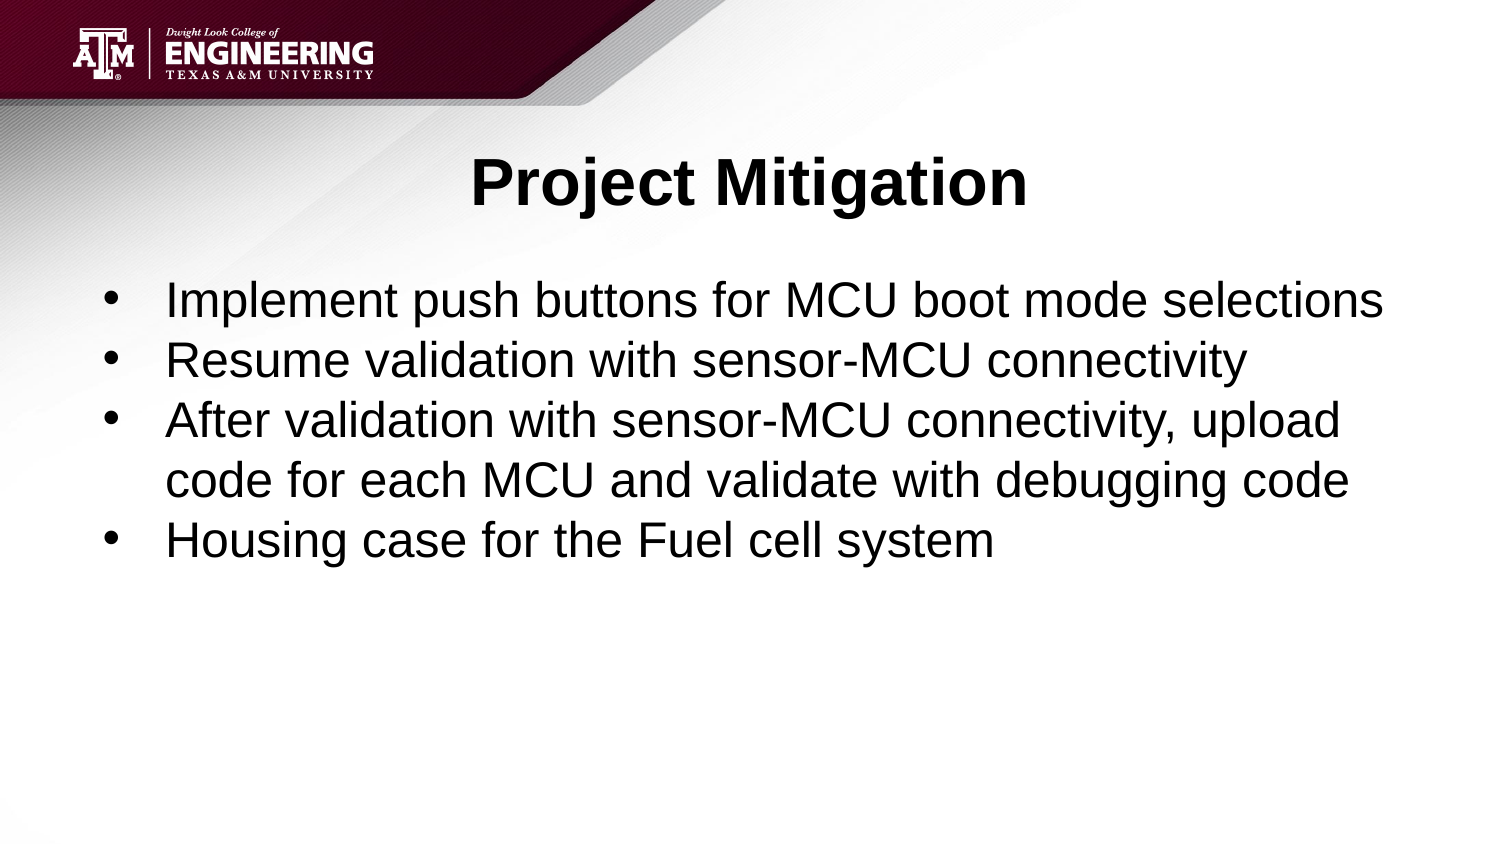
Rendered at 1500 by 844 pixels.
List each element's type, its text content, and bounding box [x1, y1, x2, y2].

title Project Mitigation [75, 129, 1425, 228]
picture [0, 0, 1500, 844]
list Implement push buttons for MCU boot mode selections Resume validation with sensor-MCU connectivity After validation with sensor-MCU connectivity, upload code for each MCU and validate with debugging code Housing case for the Fuel cell system [75, 252, 1425, 754]
